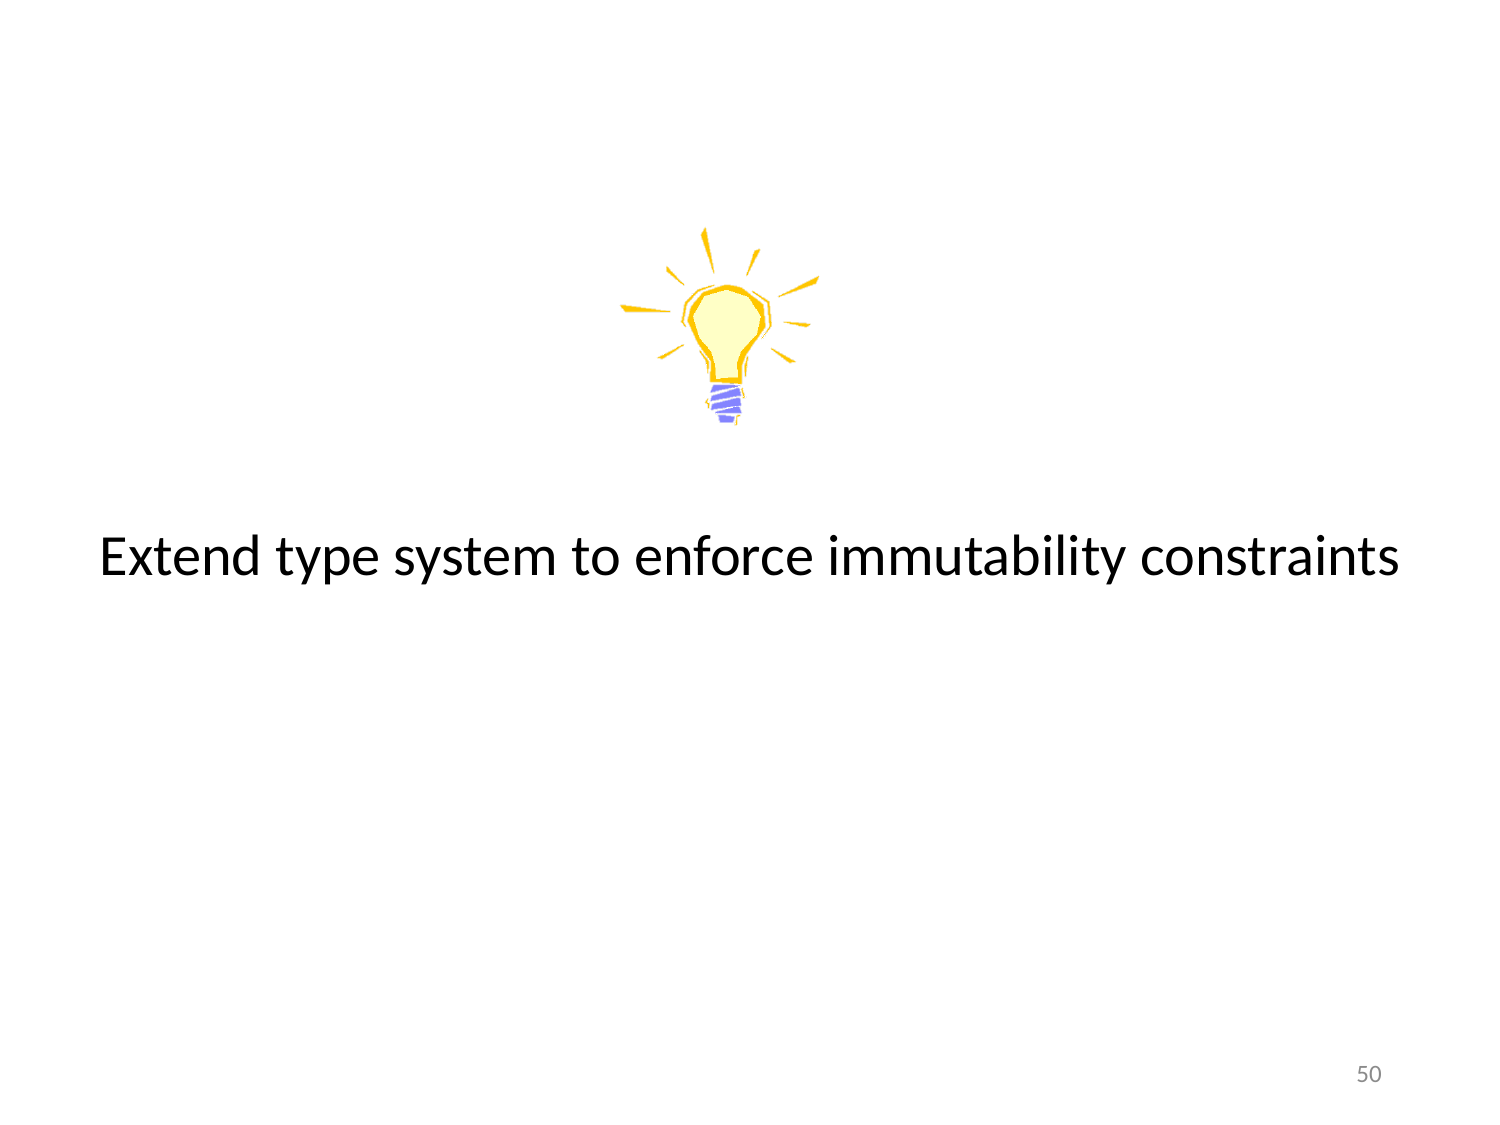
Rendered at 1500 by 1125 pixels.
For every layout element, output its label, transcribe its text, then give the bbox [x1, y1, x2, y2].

picture [609, 216, 829, 435]
text_box Extend type system to enforce immutability constraints [0, 509, 1500, 595]
slide_number 50 [1059, 1042, 1397, 1103]
